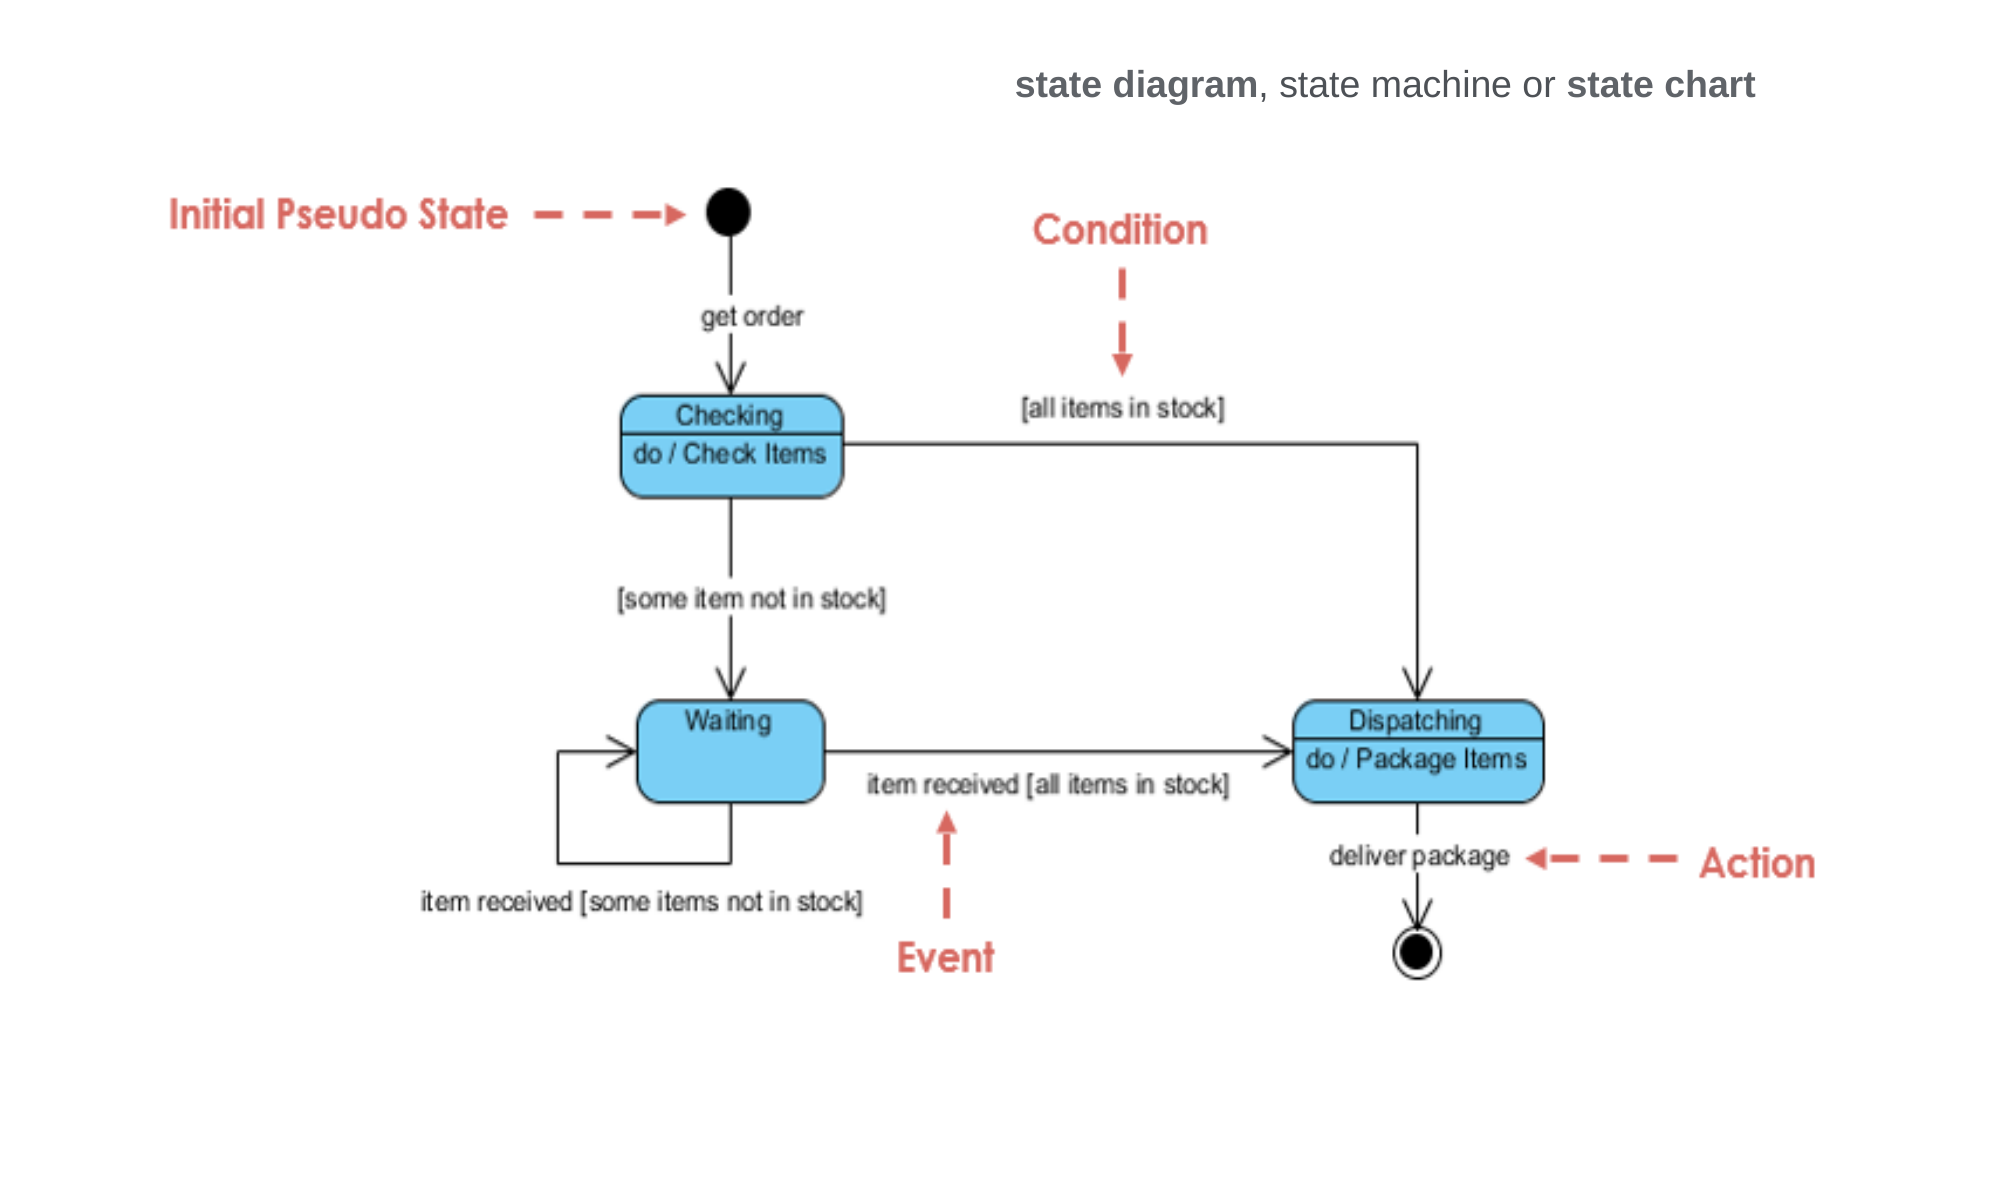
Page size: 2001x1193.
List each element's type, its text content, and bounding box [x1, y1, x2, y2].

picture [149, 158, 1851, 1048]
text_box state diagram, state machine or state chart [999, 52, 1780, 118]
